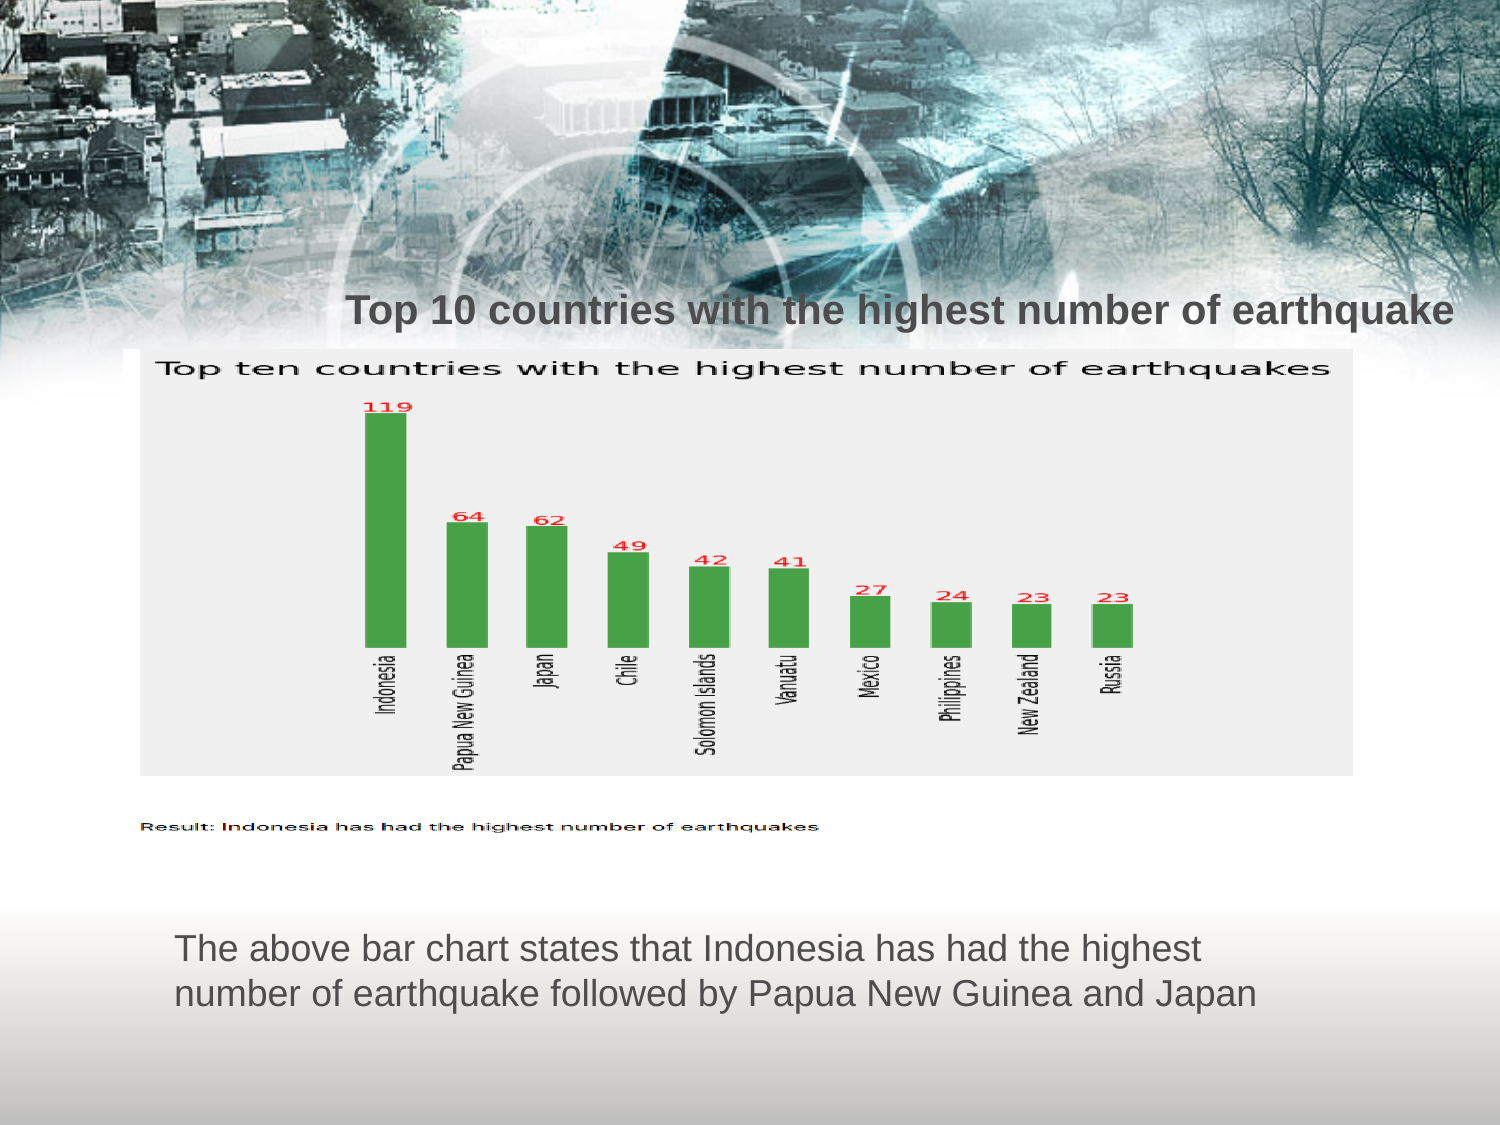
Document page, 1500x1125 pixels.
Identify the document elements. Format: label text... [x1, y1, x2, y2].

text_box The above bar chart states that Indonesia has had the highest number of earthquake followed by Papua New Guinea and Japan [159, 916, 1341, 1022]
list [123, 349, 1353, 835]
picture [0, 0, 1500, 1019]
title Top 10 countries with the highest number of earthquake [265, 266, 1471, 351]
